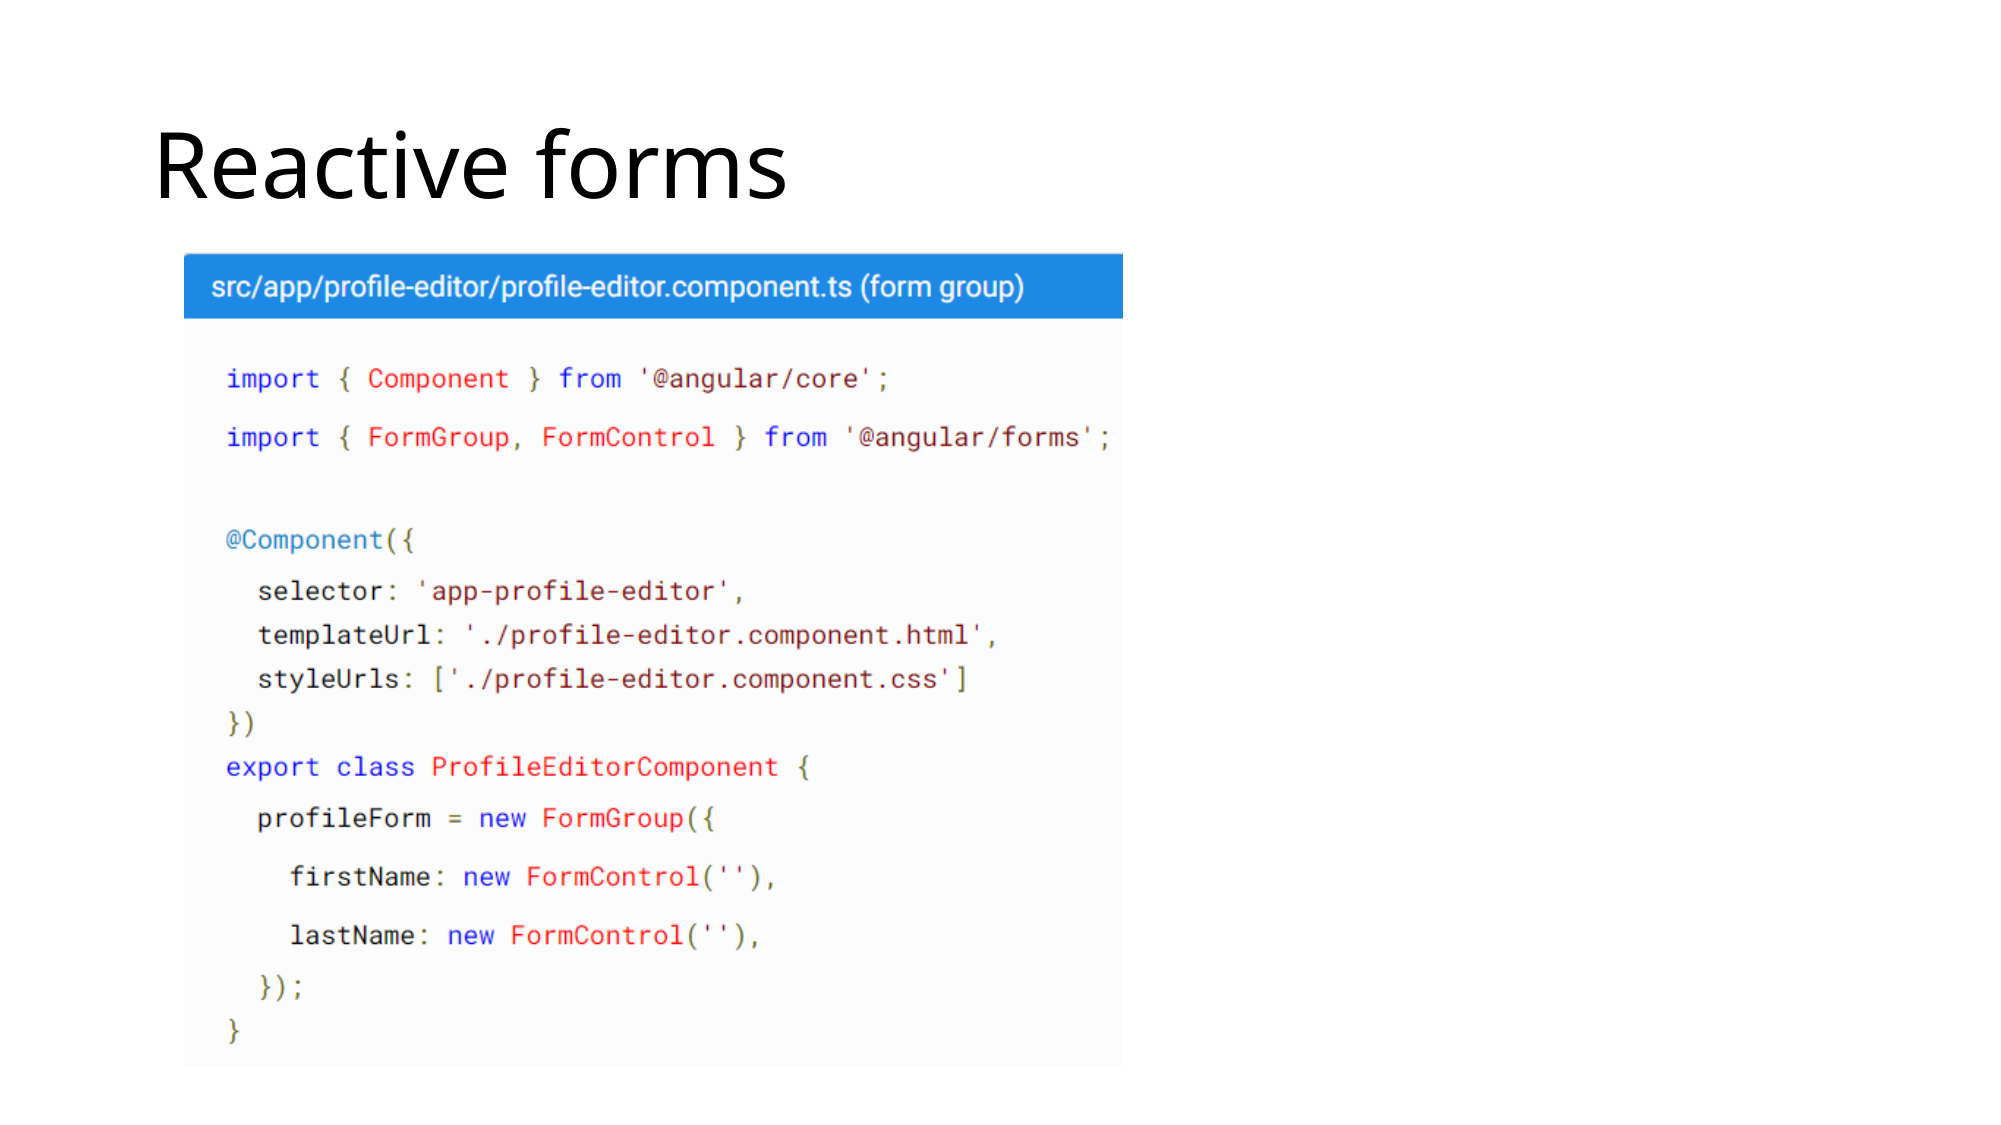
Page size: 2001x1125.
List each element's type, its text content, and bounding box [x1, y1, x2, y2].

title Reactive forms [137, 59, 1863, 278]
picture [184, 247, 1123, 1066]
